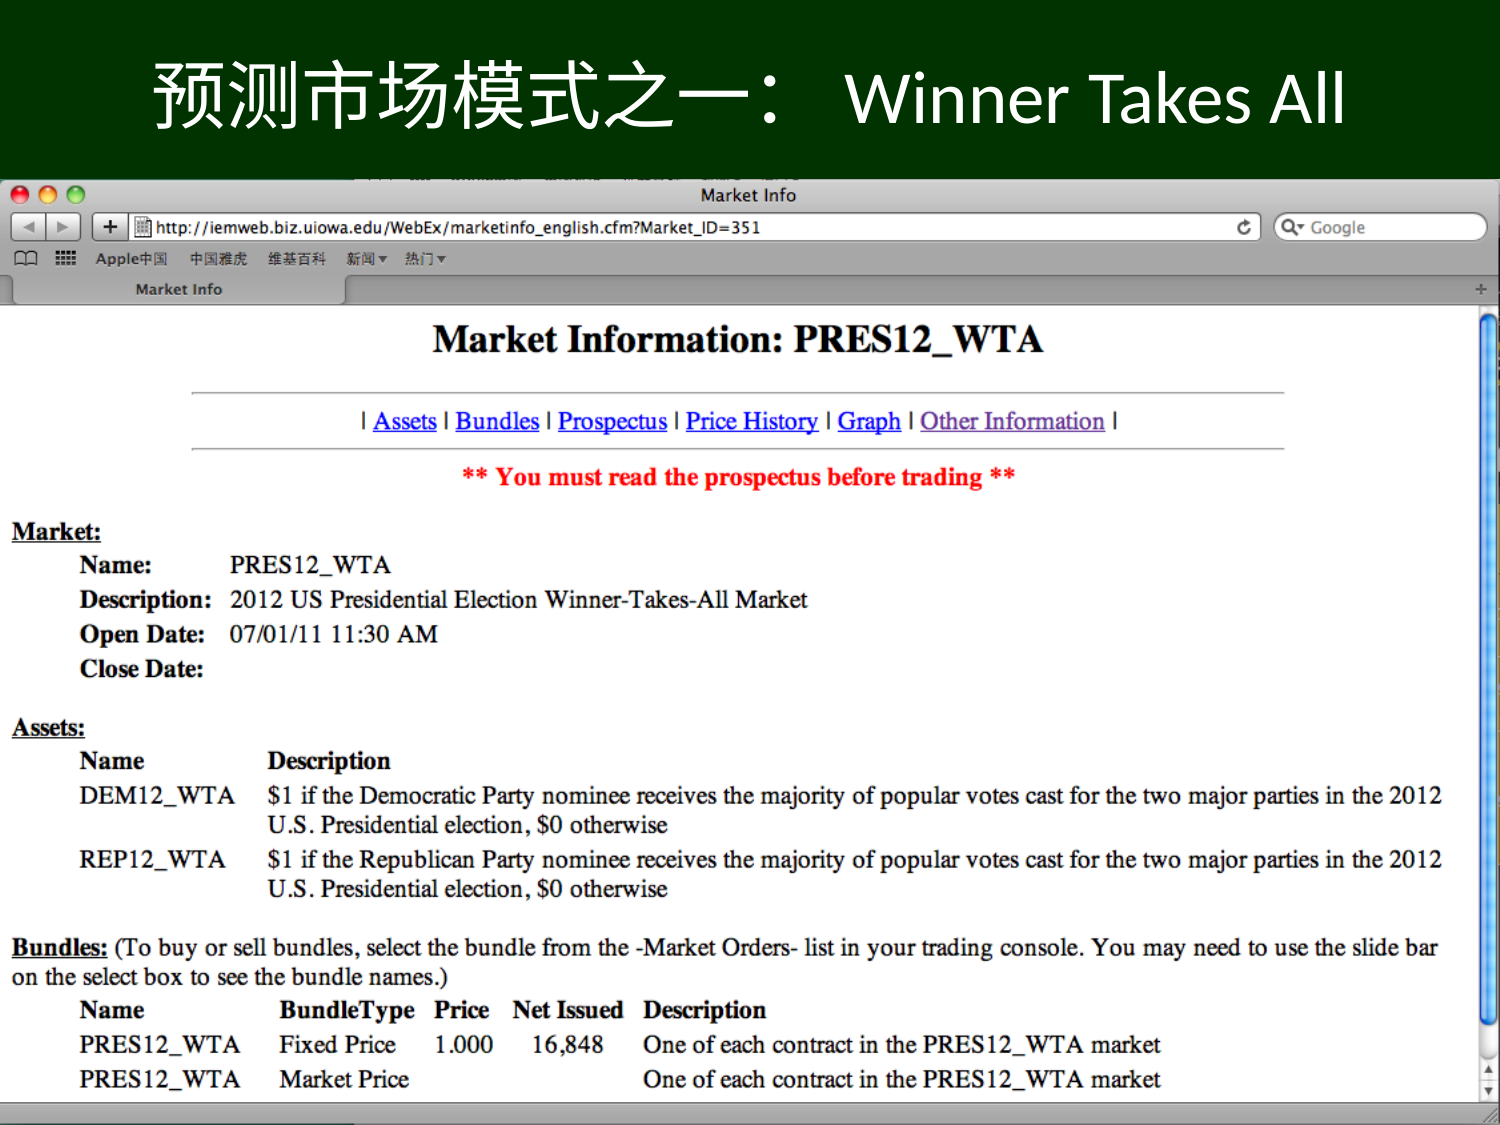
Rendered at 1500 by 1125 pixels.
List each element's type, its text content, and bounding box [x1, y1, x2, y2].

picture [0, 178, 1500, 1125]
title 预测市场模式之一：Winner Takes All [75, 24, 1425, 163]
